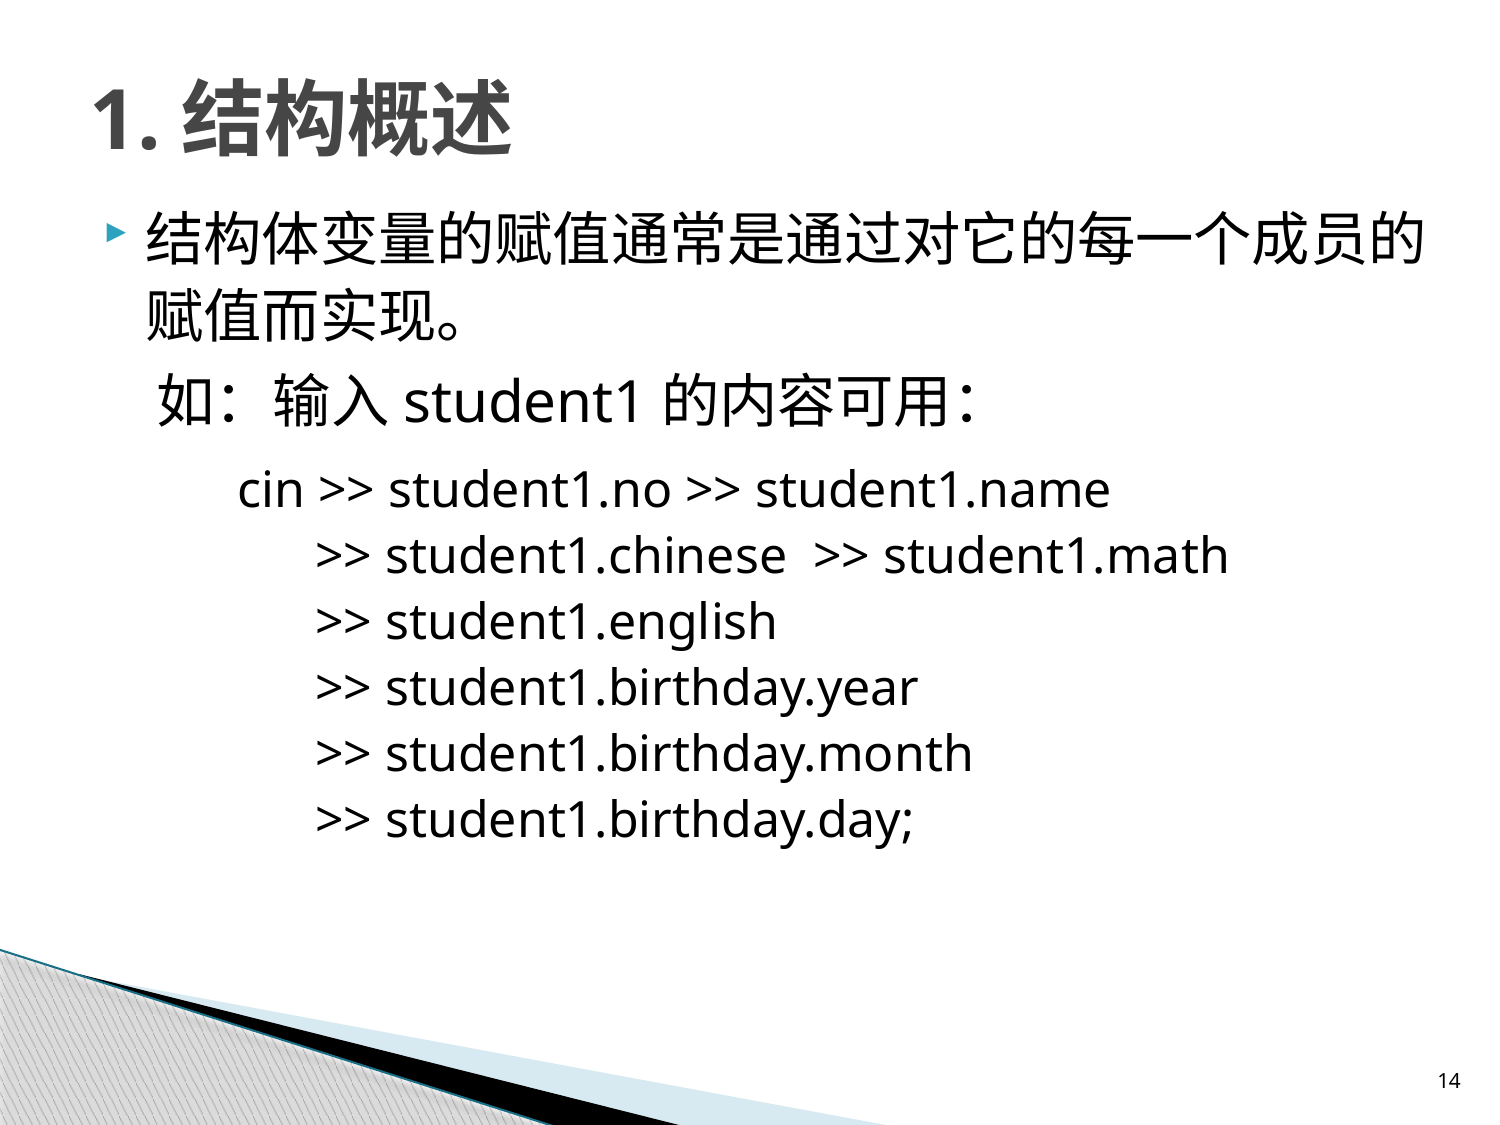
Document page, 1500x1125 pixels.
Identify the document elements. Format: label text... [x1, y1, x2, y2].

list 结构体变量的赋值通常是通过对它的每一个成员的赋值而实现。 如：输入student1的内容可用： [70, 187, 1454, 1020]
title 1.结构概述 [75, 45, 1425, 188]
text_box cin >> student1.no >> student1.name >> student1.chinese >> student1.math >> student1.english >> student1.birthday.year >> student1.birthday.month >> student1.birthday.day; [147, 444, 1388, 915]
footer 14 [1089, 1042, 1476, 1103]
